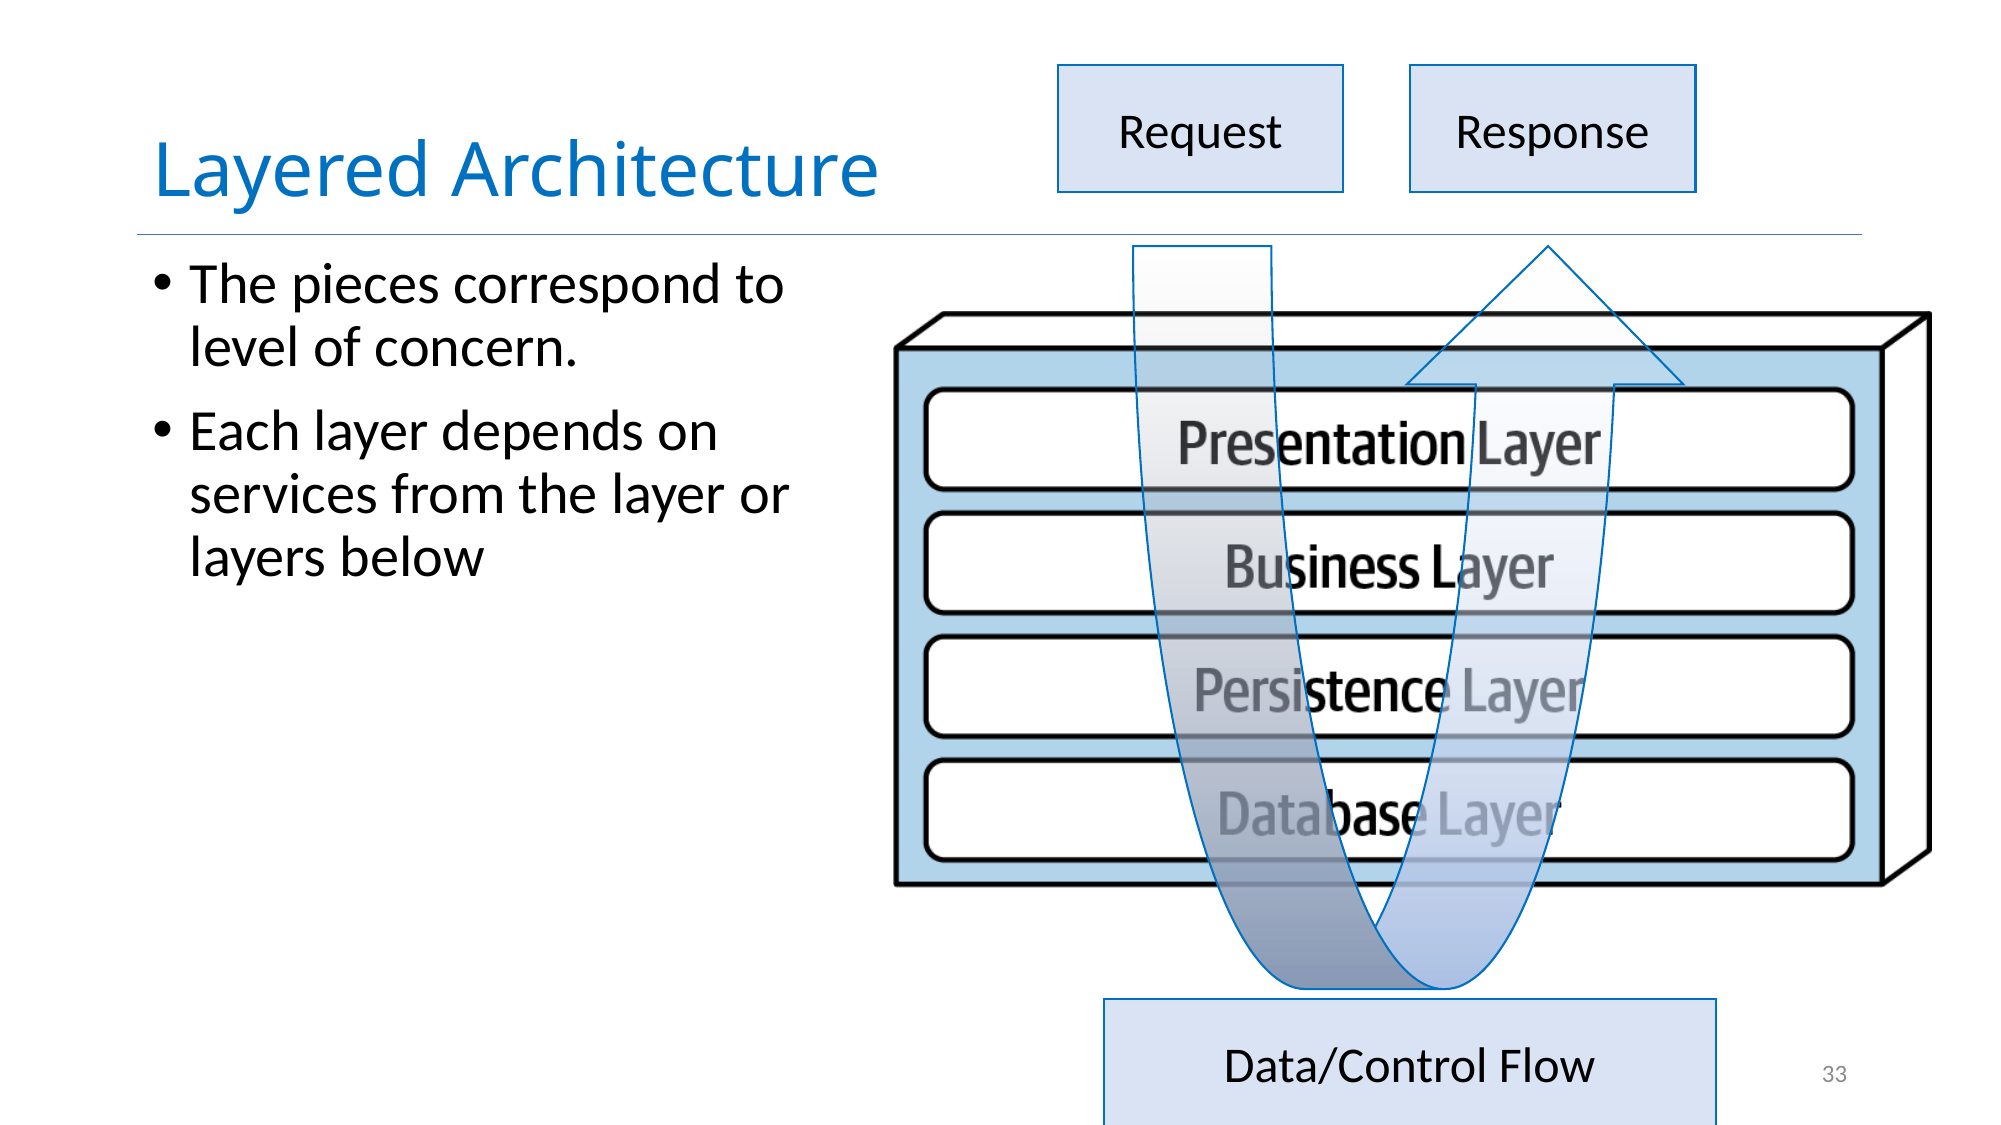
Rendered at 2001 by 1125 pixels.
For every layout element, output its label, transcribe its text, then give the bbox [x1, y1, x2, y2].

text_box [1217, 888, 1533, 991]
list The pieces correspond to level of concern. Each layer depends on services from the layer or layers below [137, 246, 806, 1043]
title Layered Architecture [137, 3, 1863, 221]
slide_number 33 [1717, 1042, 1863, 1103]
text_box Response [1409, 64, 1697, 193]
text_box [1132, 245, 1274, 311]
text_box Request [1057, 64, 1344, 193]
text_box Data/Control Flow [1103, 998, 1717, 1125]
text_box [1480, 244, 1614, 311]
picture [893, 311, 1932, 888]
